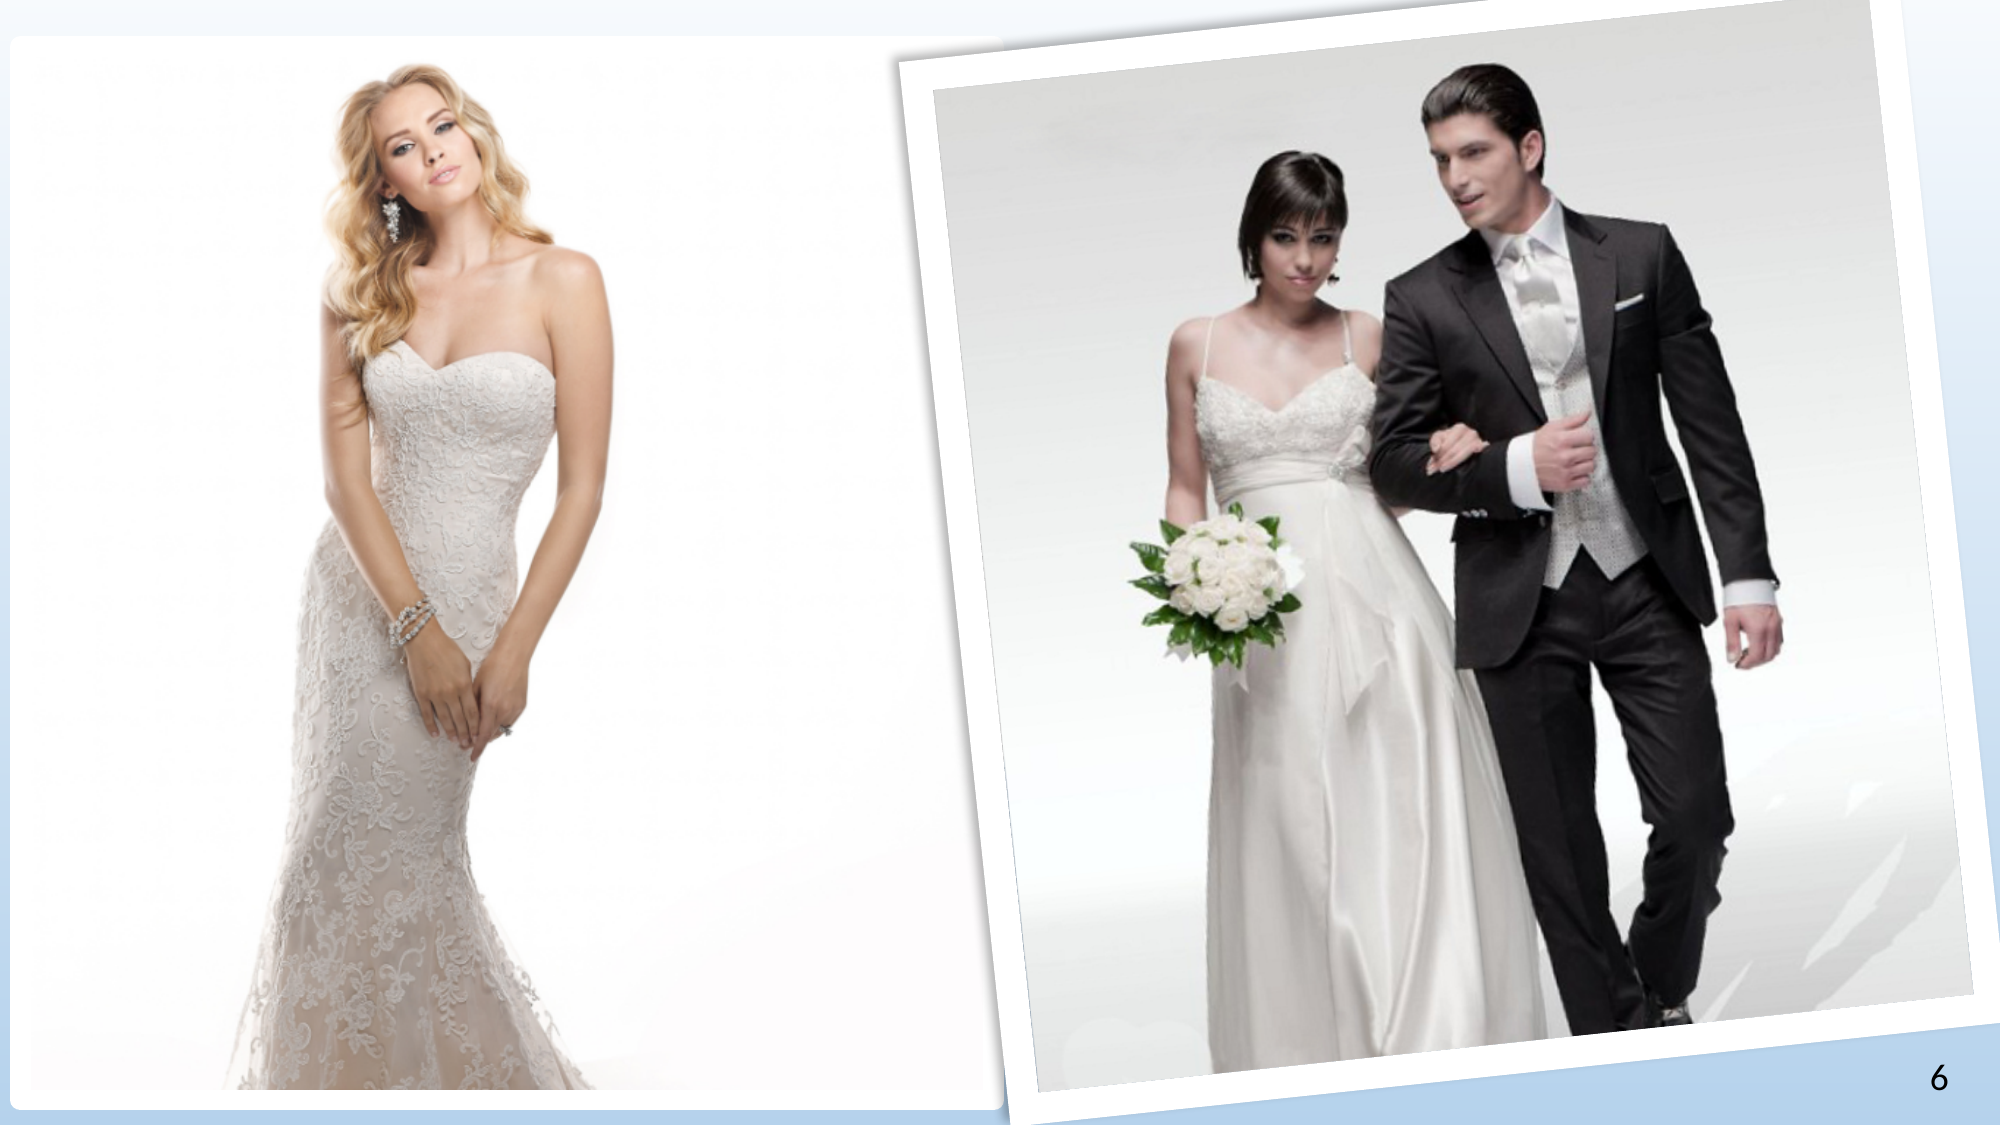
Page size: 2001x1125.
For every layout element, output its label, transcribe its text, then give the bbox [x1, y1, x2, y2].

picture [31, 0, 1973, 1092]
text_box 6 [1915, 1045, 1993, 1106]
